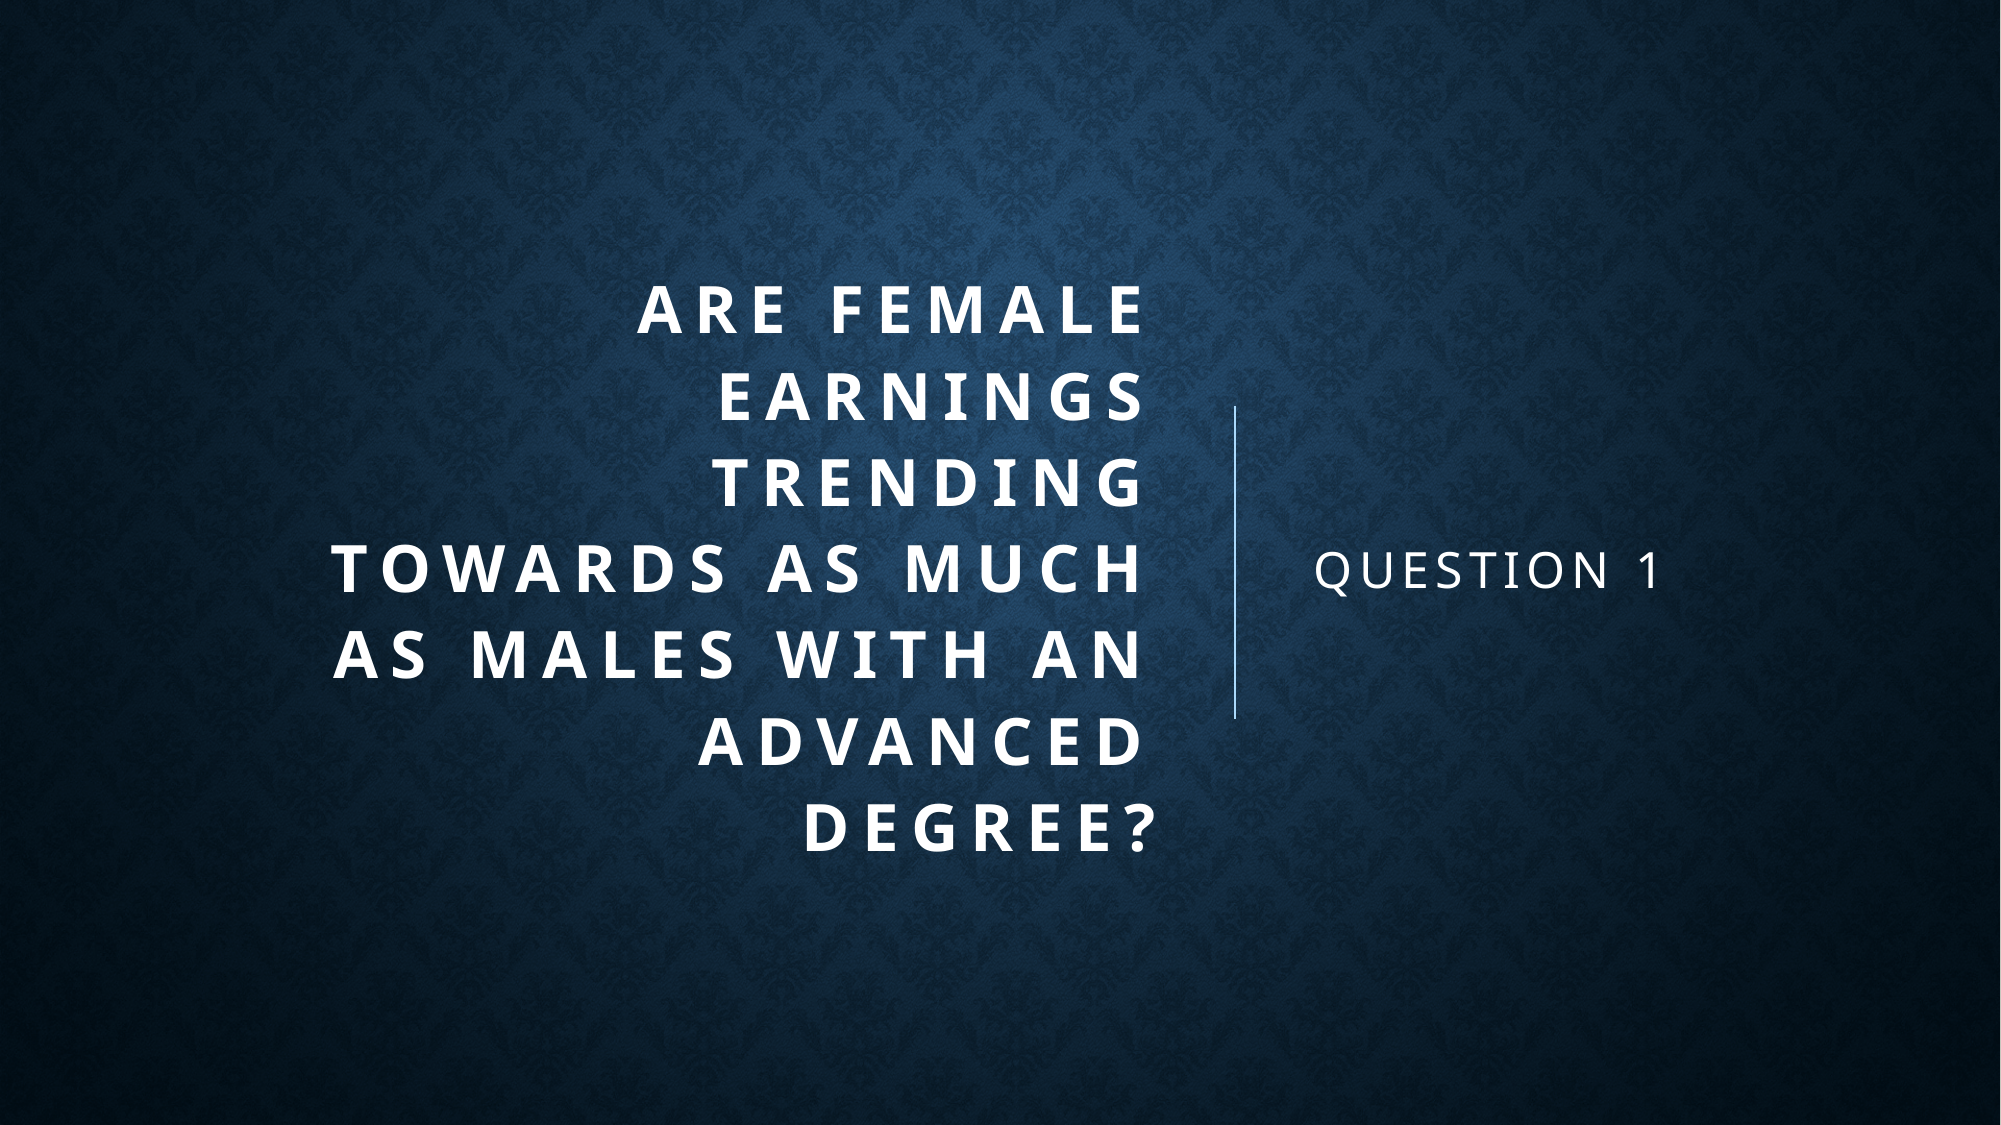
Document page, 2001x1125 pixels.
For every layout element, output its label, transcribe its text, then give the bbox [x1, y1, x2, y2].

subtitle Question 1 [1298, 211, 1790, 914]
text_box [0, 0, 2000, 1125]
title Are female earnings trending towards as much as males with an Advanced degree? [210, 211, 1171, 914]
